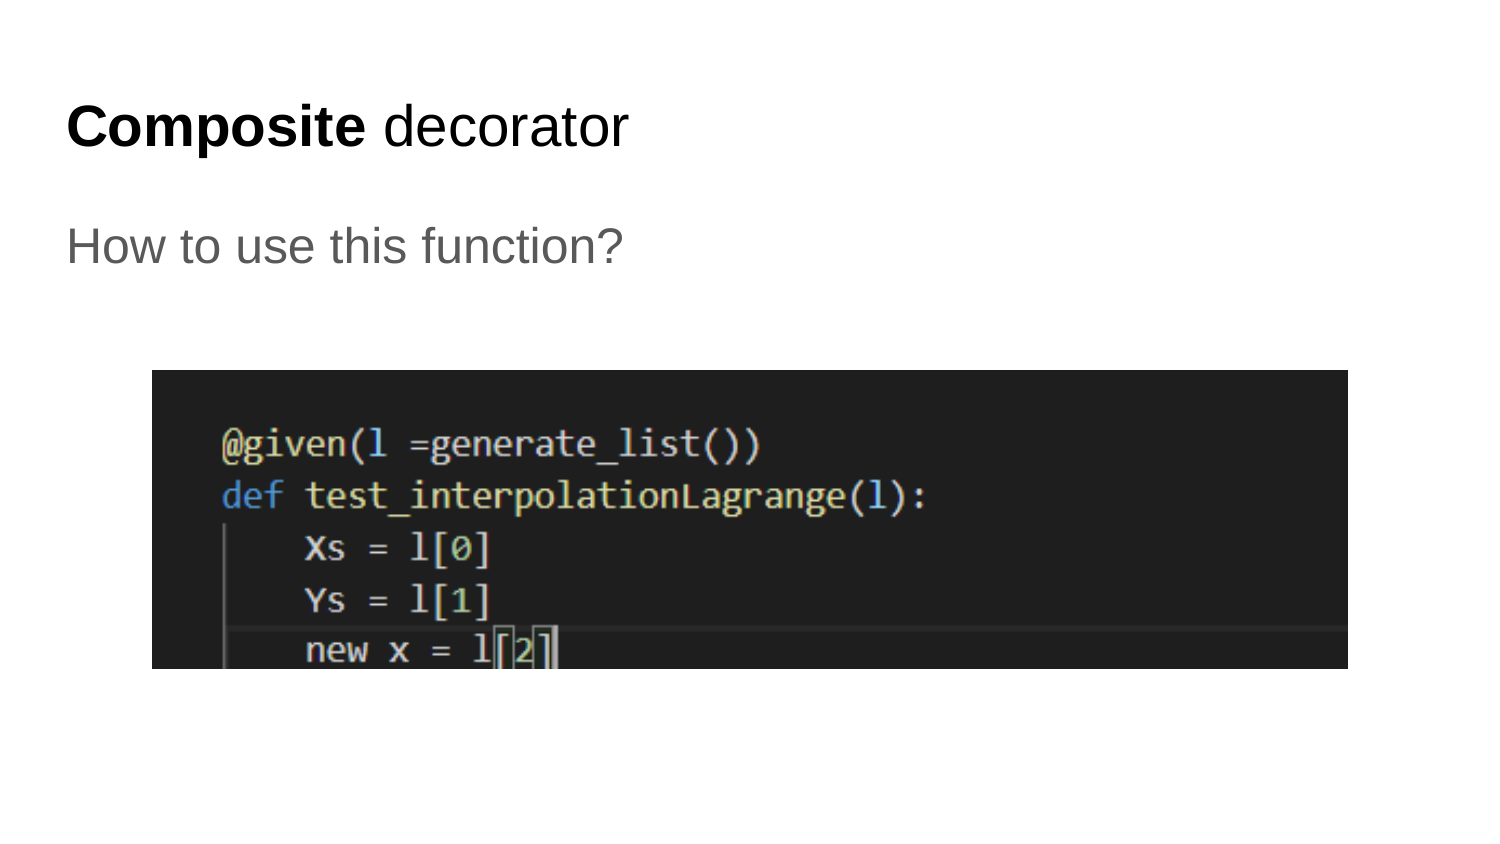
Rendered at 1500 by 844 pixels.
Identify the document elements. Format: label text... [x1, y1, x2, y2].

picture [151, 370, 1348, 670]
title Composite decorator [51, 72, 1449, 167]
list How to use this function? [51, 189, 1449, 750]
